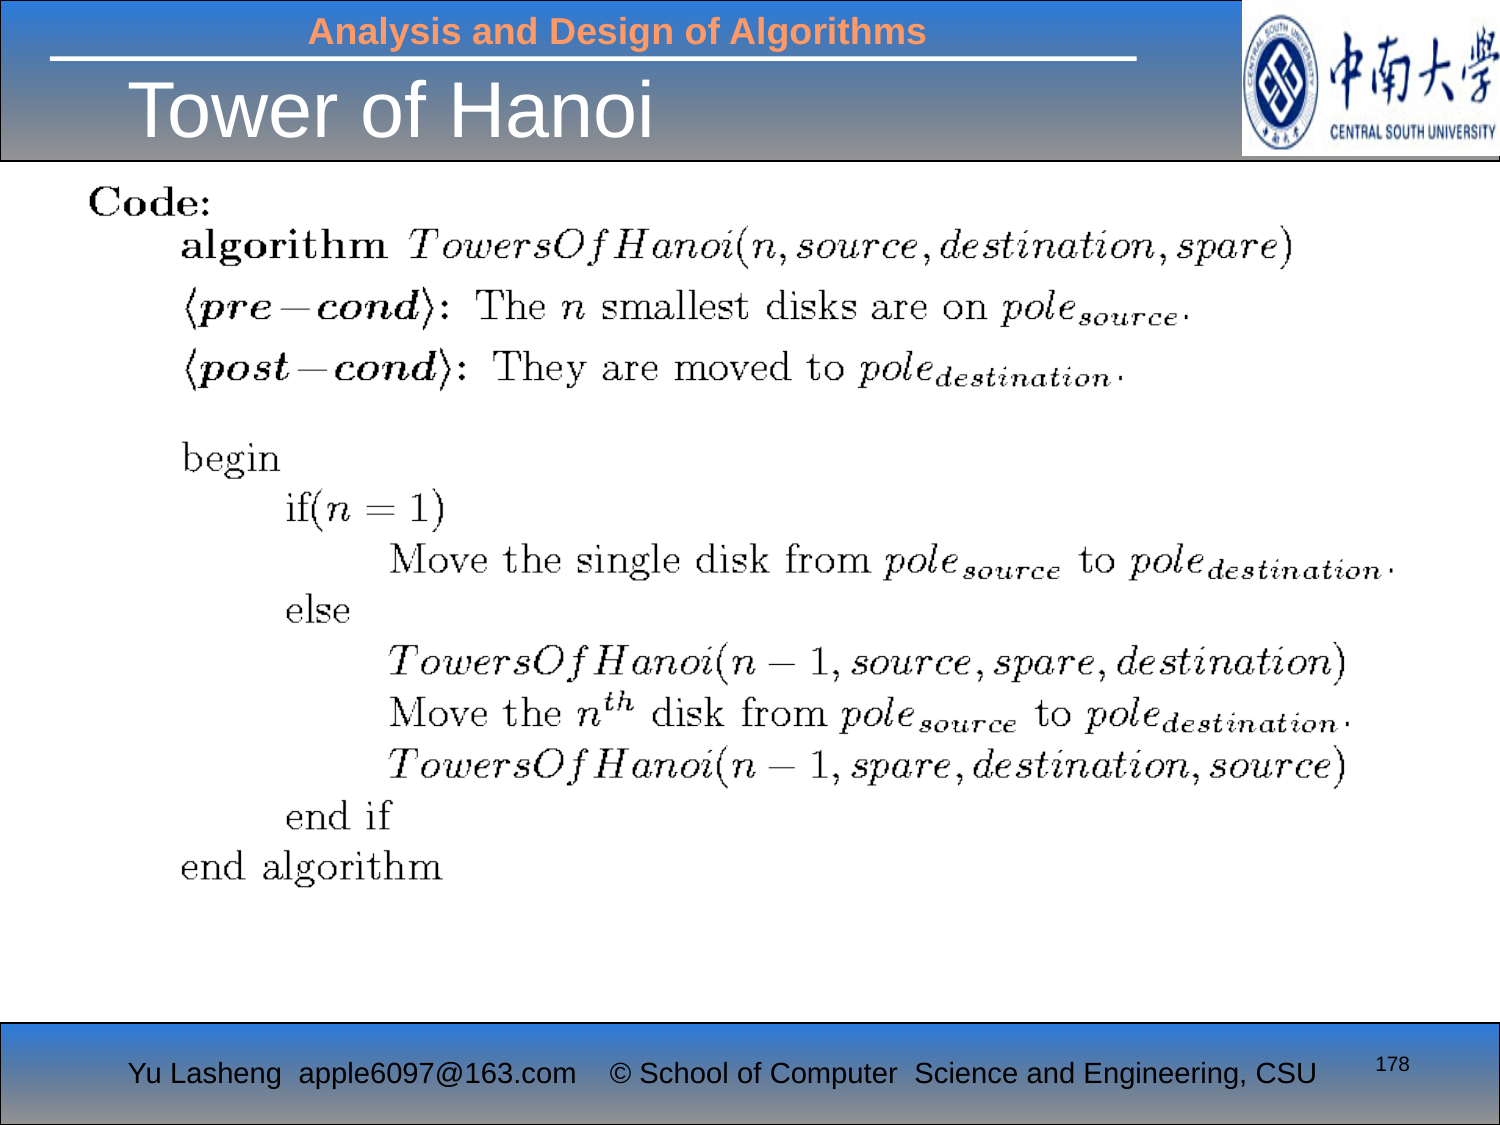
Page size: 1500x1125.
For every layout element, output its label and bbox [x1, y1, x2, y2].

title [112, 12, 1388, 174]
picture [1242, 0, 1500, 156]
footer [0, 1050, 475, 1104]
picture [71, 174, 1429, 905]
slide_number [1293, 1042, 1426, 1118]
